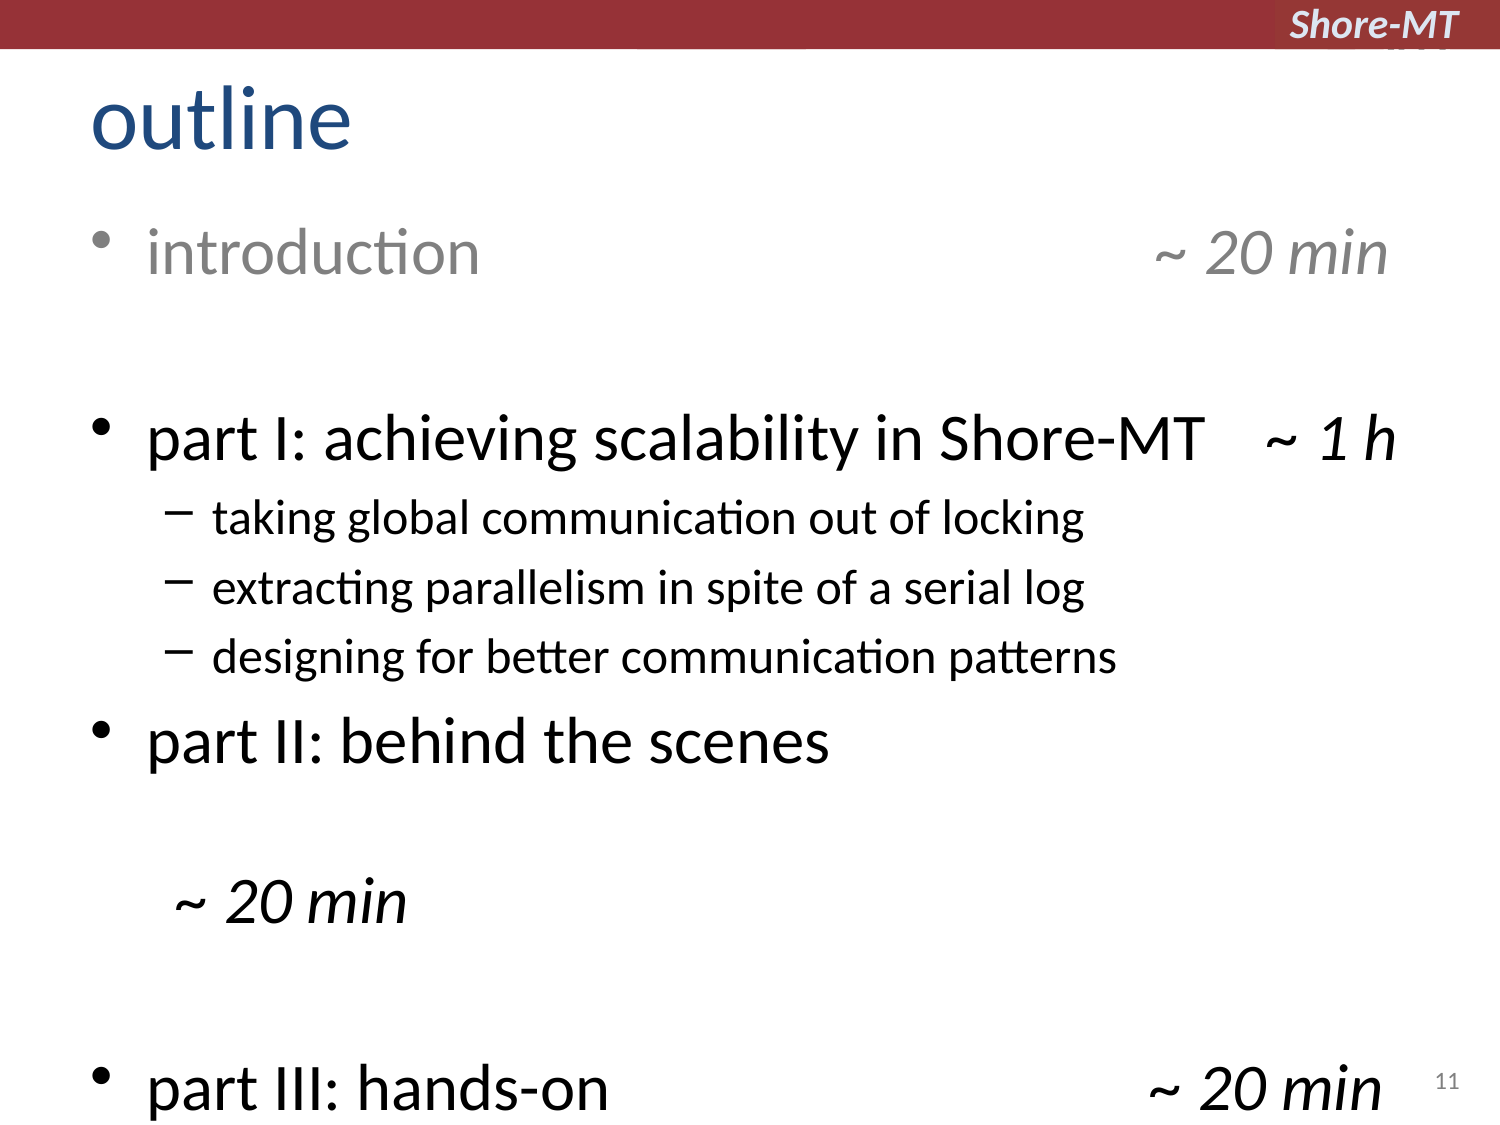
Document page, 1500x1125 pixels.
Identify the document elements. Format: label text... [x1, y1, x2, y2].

title outline [74, 44, 1426, 176]
list introduction ~ 20 min part I: achieving scalability in Shore-MT ~ 1 h taking global communication out of locking extracting parallelism in spite of a serial log designing for better communication patterns part II: behind the scenes ~ 20 min part III: hands-on ~ 20 min [74, 199, 1426, 1006]
slide_number 11 [1074, 1024, 1476, 1103]
